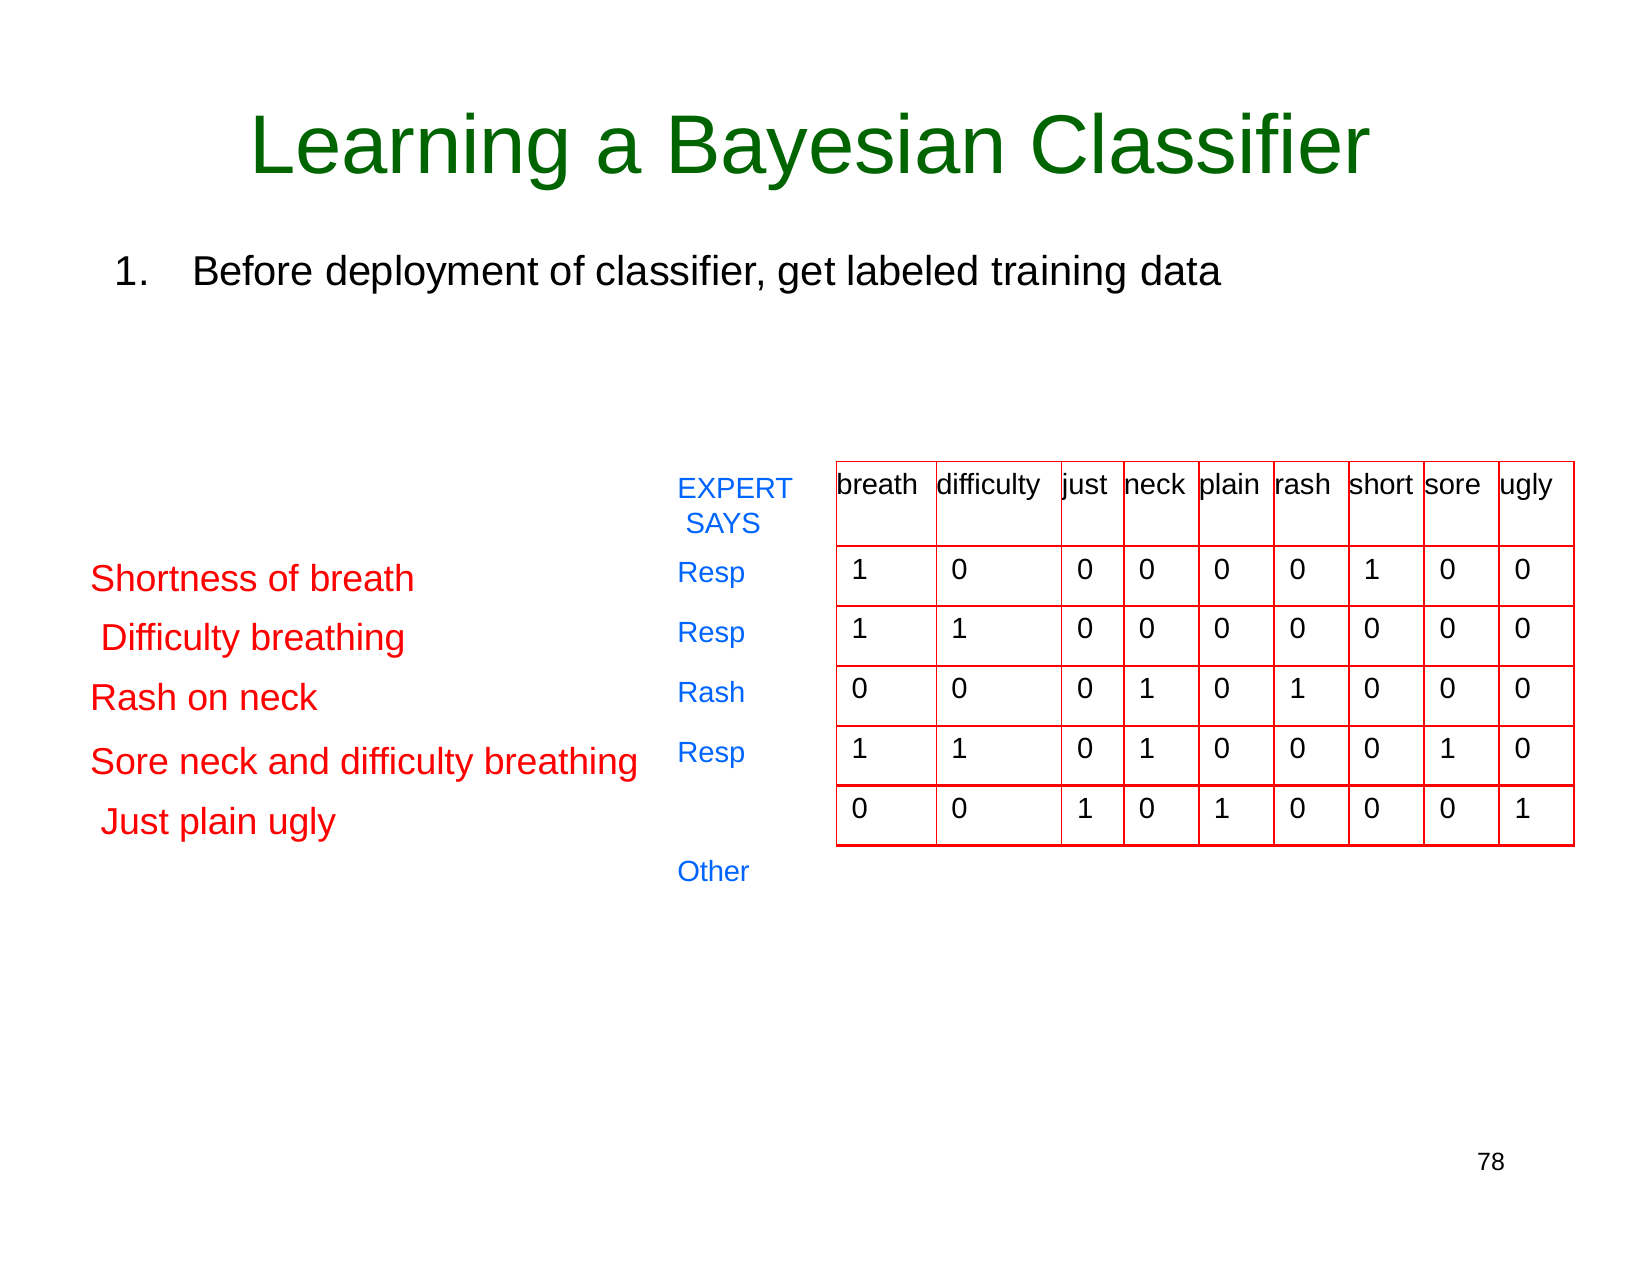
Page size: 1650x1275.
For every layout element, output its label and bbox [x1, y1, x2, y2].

table_cell [837, 547, 936, 605]
table_cell [1200, 727, 1273, 784]
table_cell [937, 667, 1061, 725]
table_header [1275, 462, 1348, 545]
table_cell [1500, 607, 1573, 665]
text_box [675, 467, 797, 649]
table_cell [1125, 787, 1198, 844]
table_cell [837, 607, 936, 665]
table_cell [1350, 547, 1423, 605]
table_cell [937, 727, 1061, 784]
text_box [113, 241, 1229, 294]
table_cell [1062, 607, 1123, 665]
table_cell [1425, 547, 1498, 605]
table_cell [1275, 667, 1348, 725]
table_cell [1275, 607, 1348, 665]
table_cell [1125, 607, 1198, 665]
table_cell [1425, 667, 1498, 725]
table_cell [1350, 667, 1423, 725]
table_cell [1275, 727, 1348, 784]
table_cell [1275, 547, 1348, 605]
table_cell [1350, 607, 1423, 665]
table_header [1062, 462, 1123, 545]
title [247, 88, 1378, 304]
table_header [1500, 462, 1573, 545]
table_cell [937, 547, 1061, 605]
table_header [1125, 462, 1198, 545]
table_cell [1062, 547, 1123, 605]
table_cell [1062, 727, 1123, 784]
table_cell [1425, 607, 1498, 665]
table_cell [1200, 607, 1273, 665]
table_cell [1500, 787, 1573, 844]
table_cell [937, 607, 1061, 665]
table_header [1350, 462, 1423, 545]
table_cell [1125, 727, 1198, 784]
table_cell [1125, 667, 1198, 725]
table_cell [1200, 667, 1273, 725]
table_header [1200, 462, 1273, 545]
text_box [675, 671, 753, 888]
table_cell [1062, 667, 1123, 725]
table_cell [1500, 667, 1573, 725]
table_cell [837, 667, 936, 725]
text_box [88, 536, 647, 843]
table_cell [1425, 727, 1498, 784]
table_cell [1425, 787, 1498, 844]
table_cell [837, 727, 936, 784]
table_header [1425, 462, 1498, 545]
table_header [837, 462, 936, 545]
table_cell [837, 787, 936, 844]
table_cell [1200, 787, 1273, 844]
table_cell [937, 787, 1061, 844]
table_cell [1350, 787, 1423, 844]
table_cell [1500, 547, 1573, 605]
table_header [937, 462, 1061, 545]
table_cell [1350, 727, 1423, 784]
table_cell [1500, 727, 1573, 784]
slide_number [1472, 1146, 1510, 1275]
table_cell [1200, 547, 1273, 605]
table_cell [1125, 547, 1198, 605]
table_cell [1062, 787, 1123, 844]
table_cell [1275, 787, 1348, 844]
